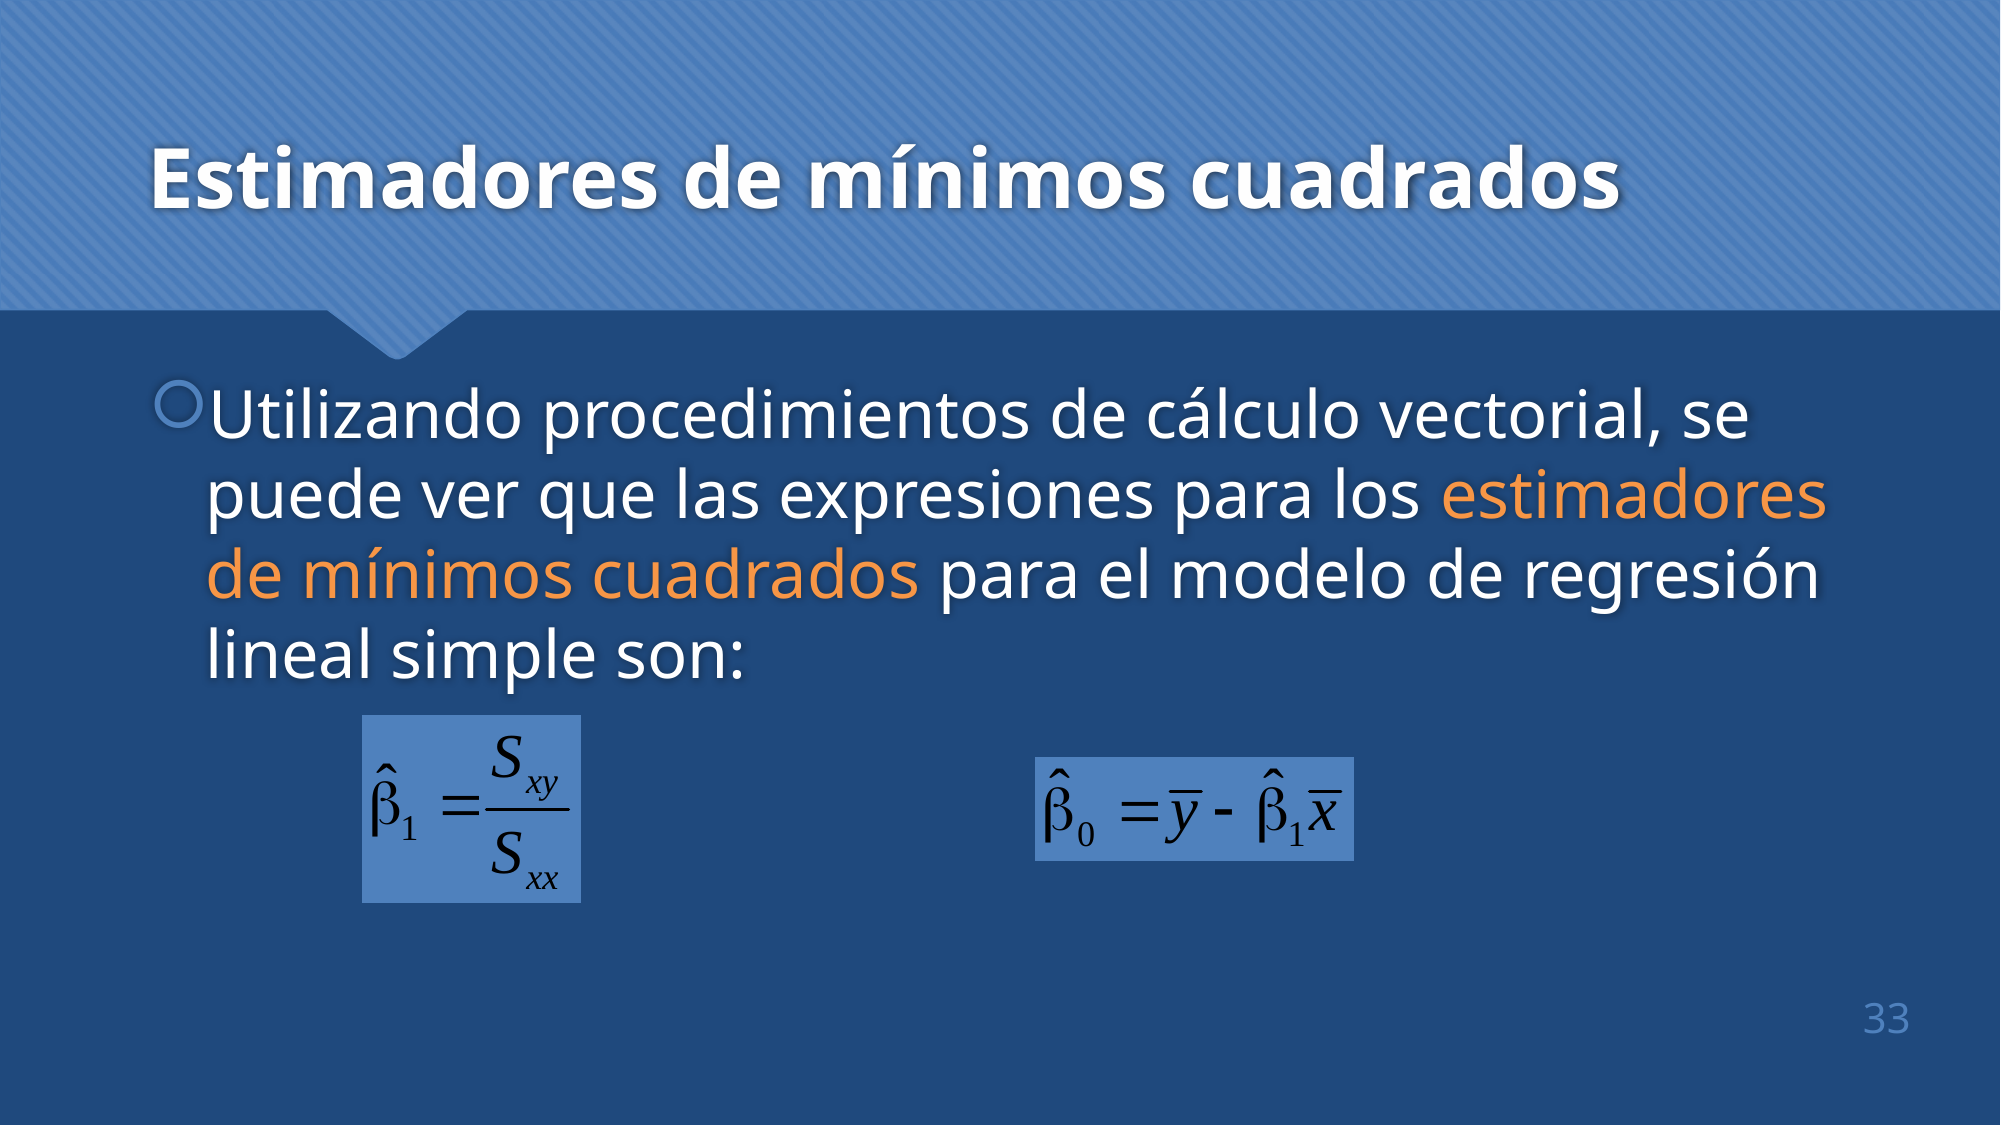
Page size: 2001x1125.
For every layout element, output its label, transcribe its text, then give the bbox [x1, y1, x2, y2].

title Estimadores de mínimos cuadrados [132, 73, 1868, 233]
slide_number 33 [1751, 970, 1926, 1051]
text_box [361, 715, 582, 904]
list Utilizando procedimientos de cálculo vectorial, se puede ver que las expresiones para los estimadores de mínimos cuadrados para el modelo de regresión lineal simple son: [134, 364, 1866, 962]
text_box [1035, 756, 1355, 862]
